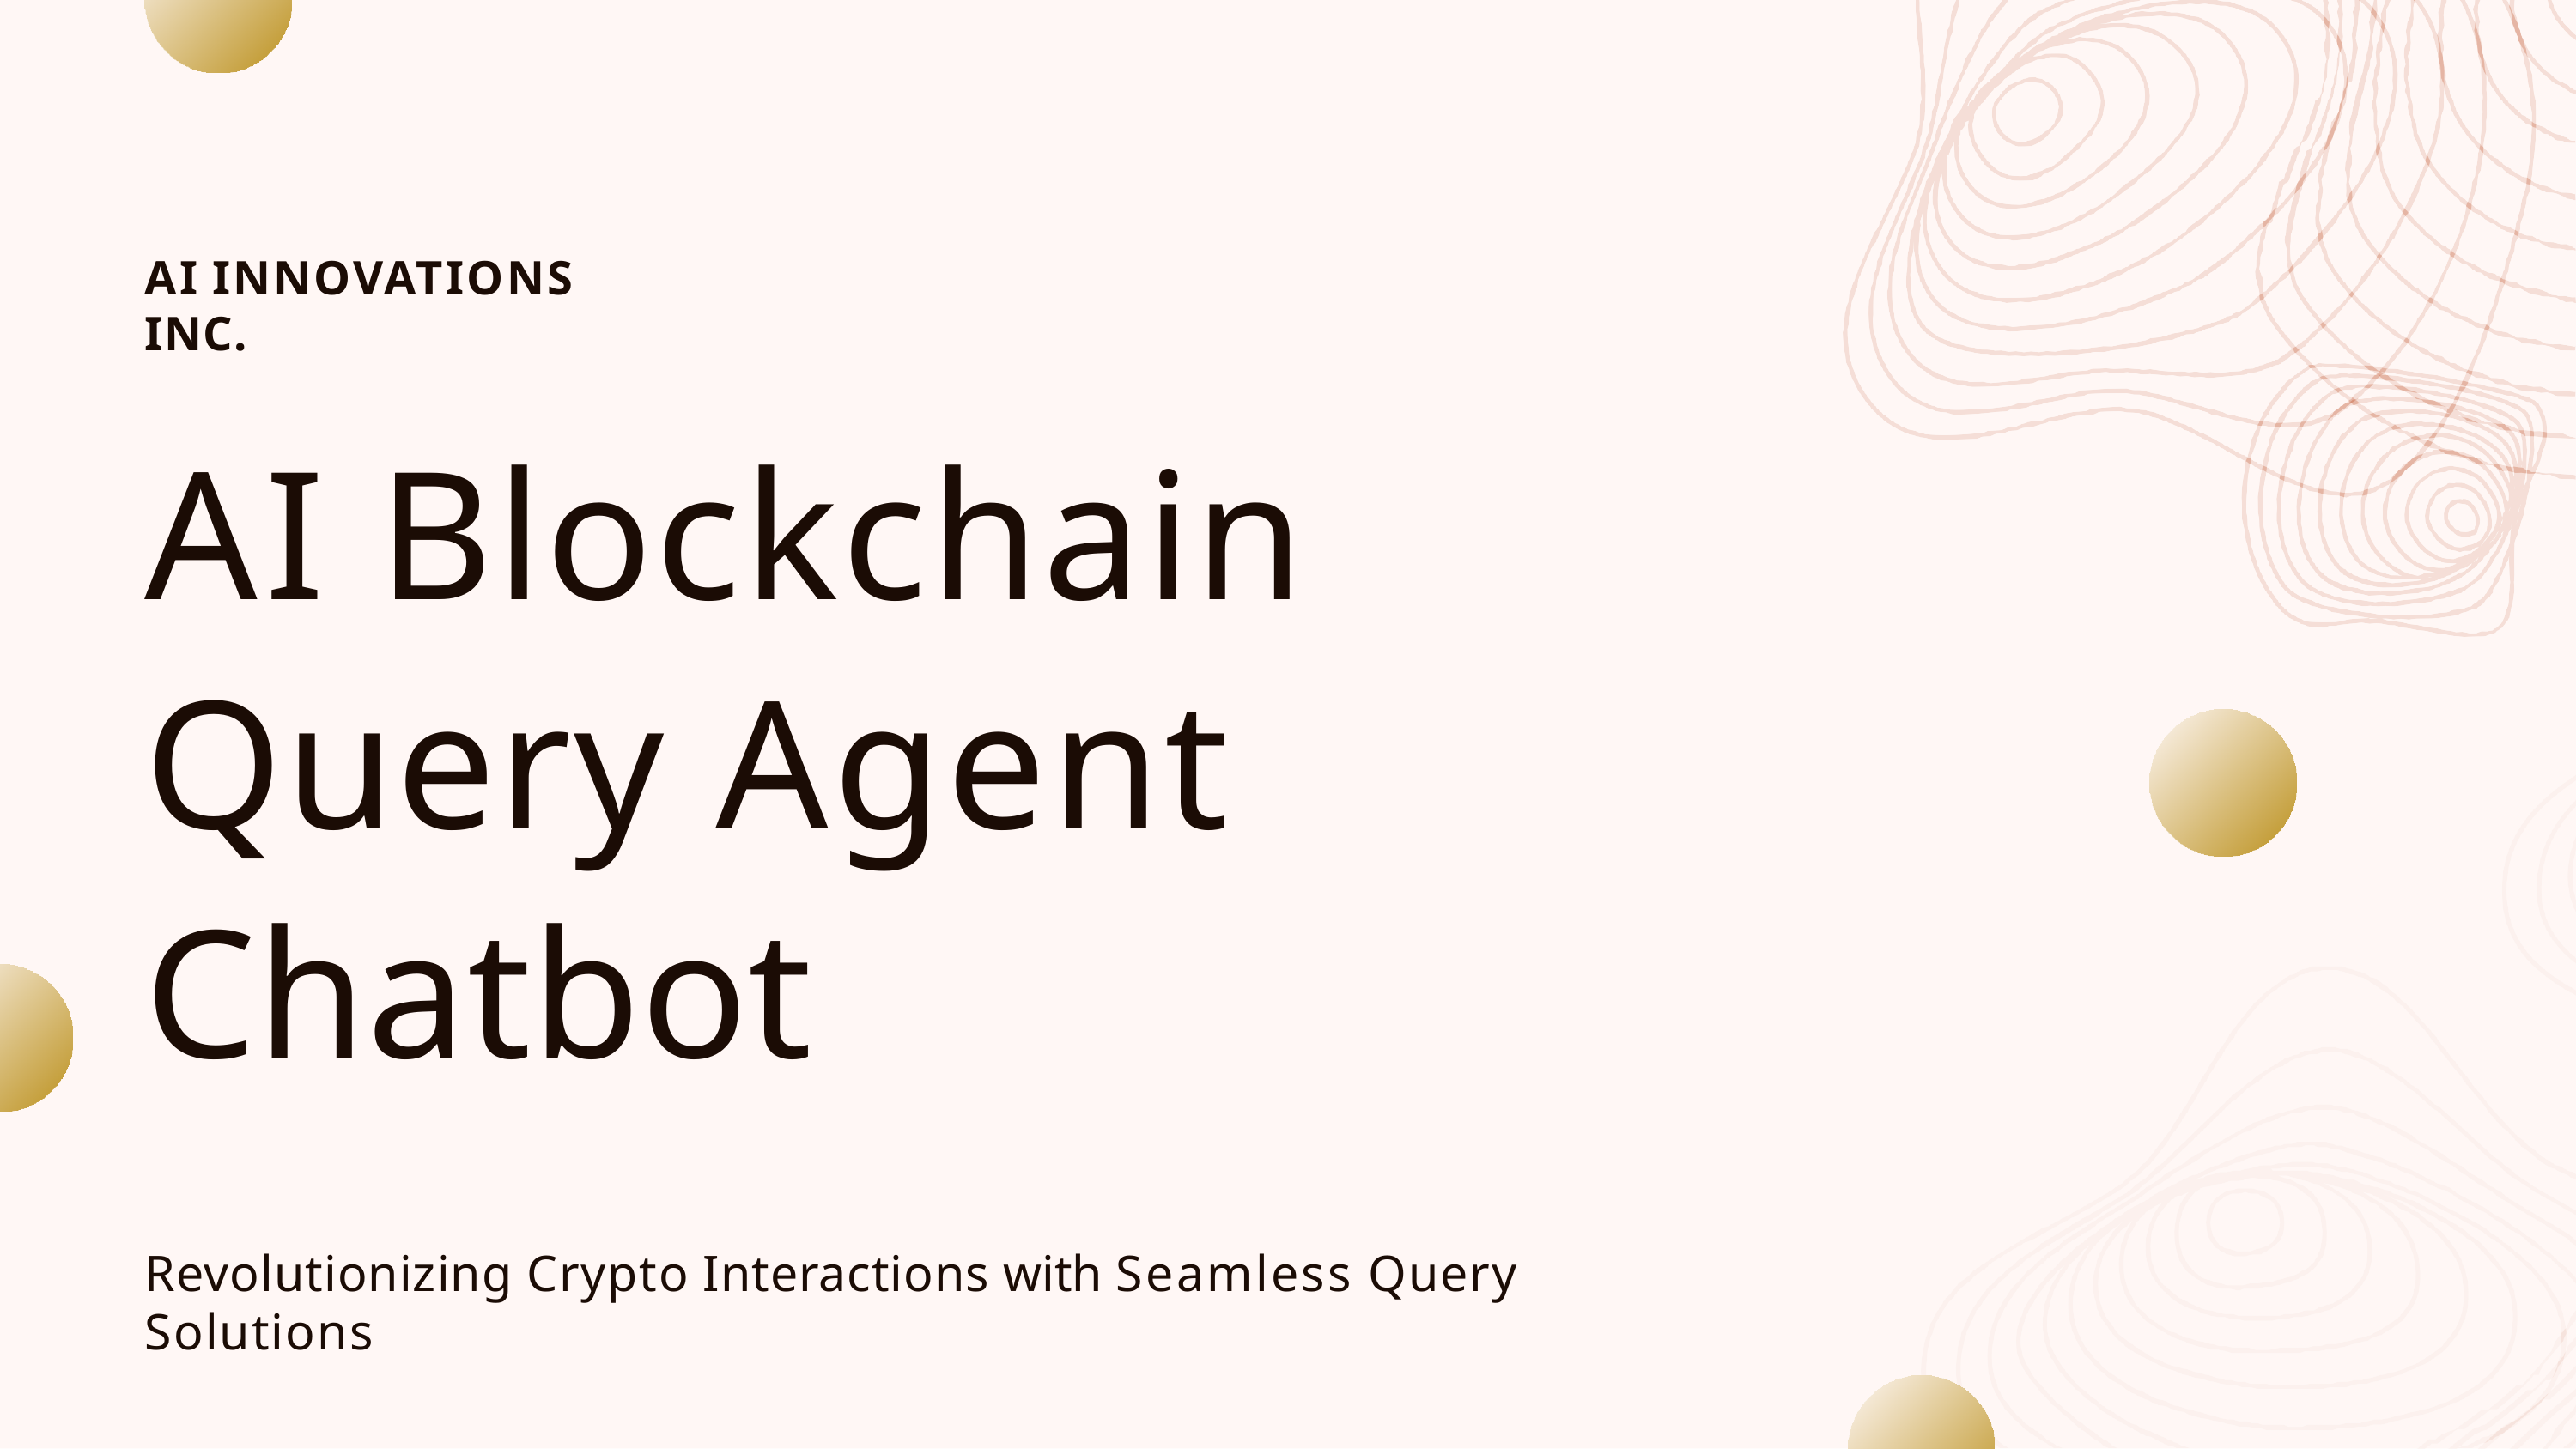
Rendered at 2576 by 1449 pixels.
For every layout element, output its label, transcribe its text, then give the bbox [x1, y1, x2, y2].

text_box Revolutionizing Crypto Interactions with Seamless Query Solutions [143, 1240, 1682, 1361]
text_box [1848, 709, 2576, 1449]
picture [144, 0, 292, 74]
picture [1843, 0, 2576, 637]
text_box AI INNOVATIONS INC. [143, 246, 639, 361]
picture [0, 964, 74, 1112]
title AI Blockchain Query Agent Chatbot [143, 403, 1776, 1094]
